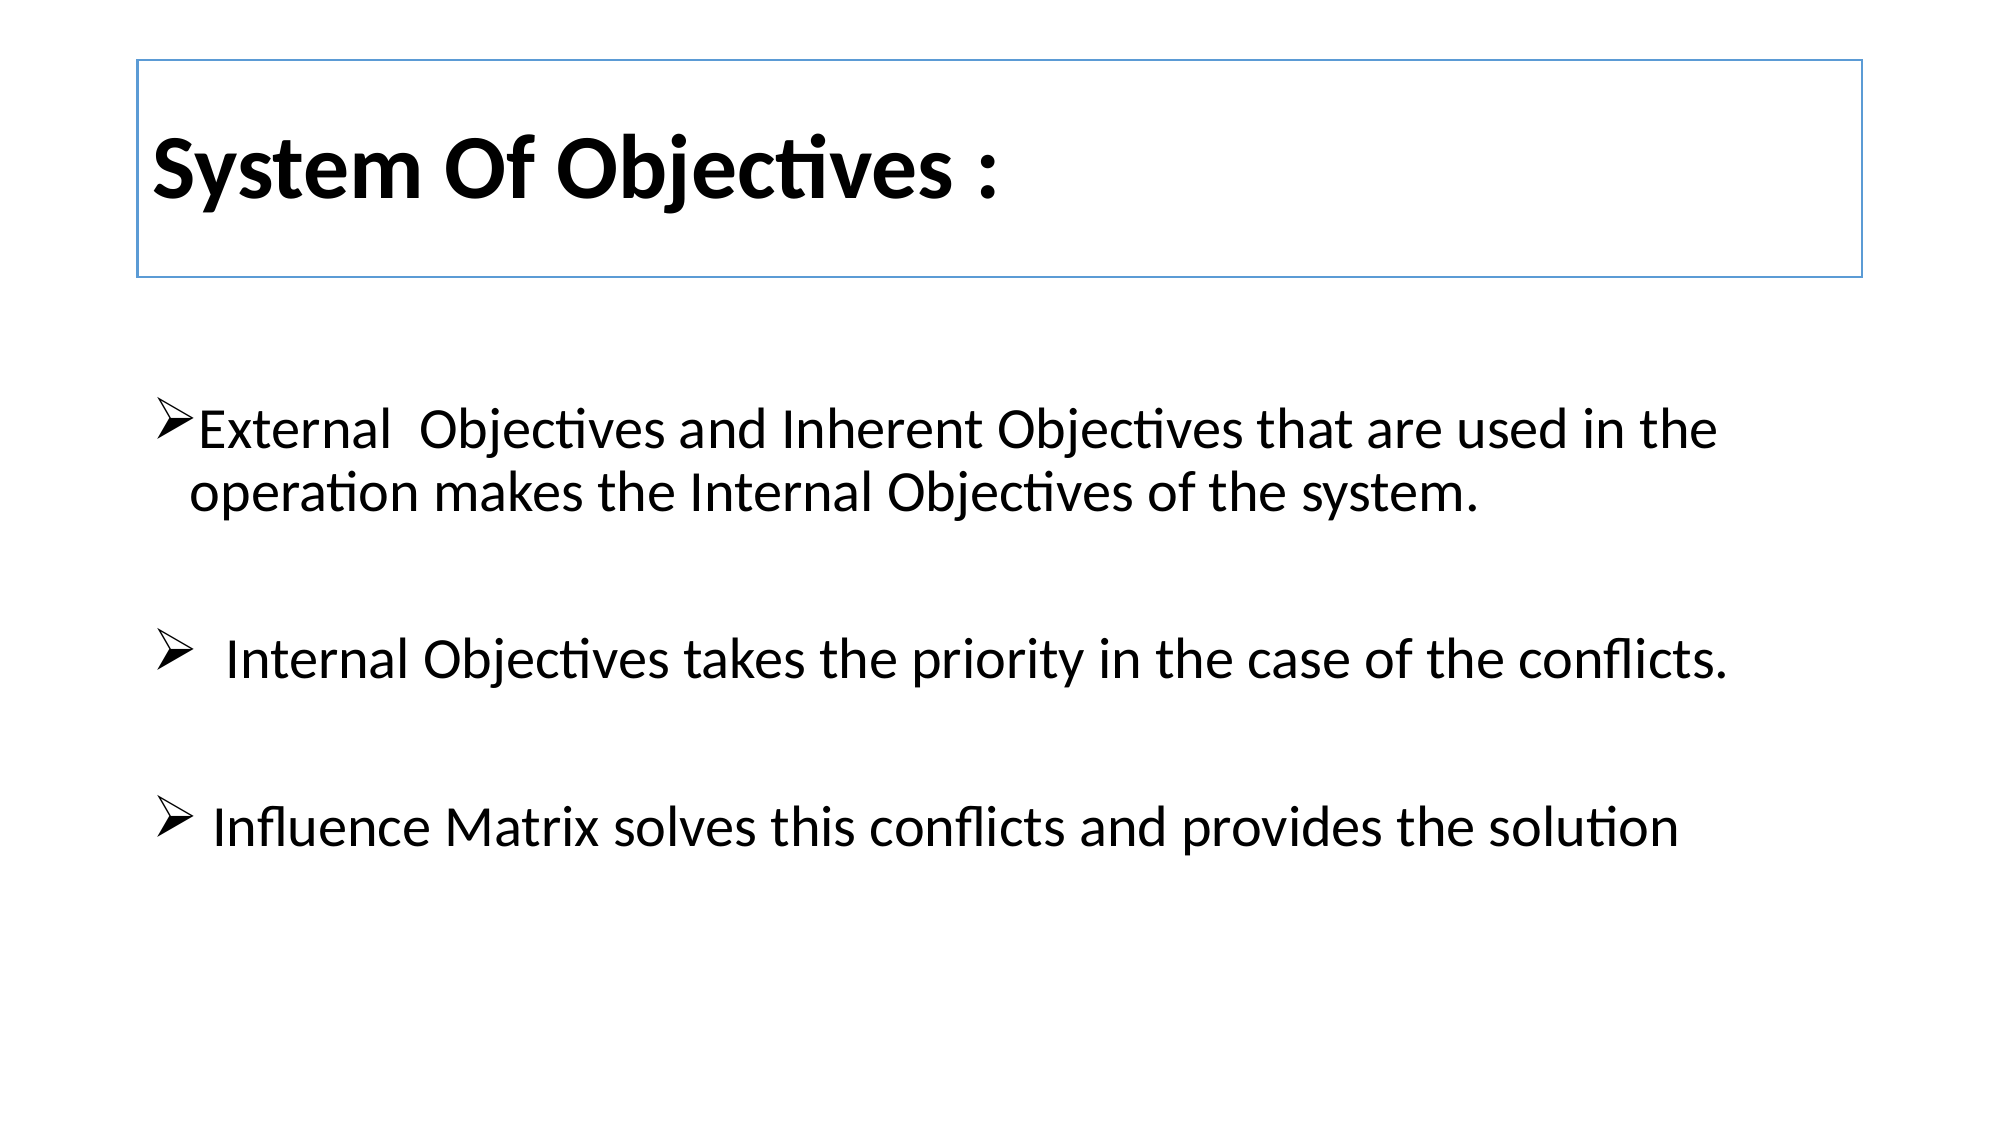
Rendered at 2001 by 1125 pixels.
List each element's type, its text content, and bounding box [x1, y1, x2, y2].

list External Objectives and Inherent Objectives that are used in the operation makes the Internal Objectives of the system. Internal Objectives takes the priority in the case of the conflicts. Influence Matrix solves this conflicts and provides the solution [137, 299, 1863, 1014]
title System Of Objectives : [136, 59, 1863, 278]
